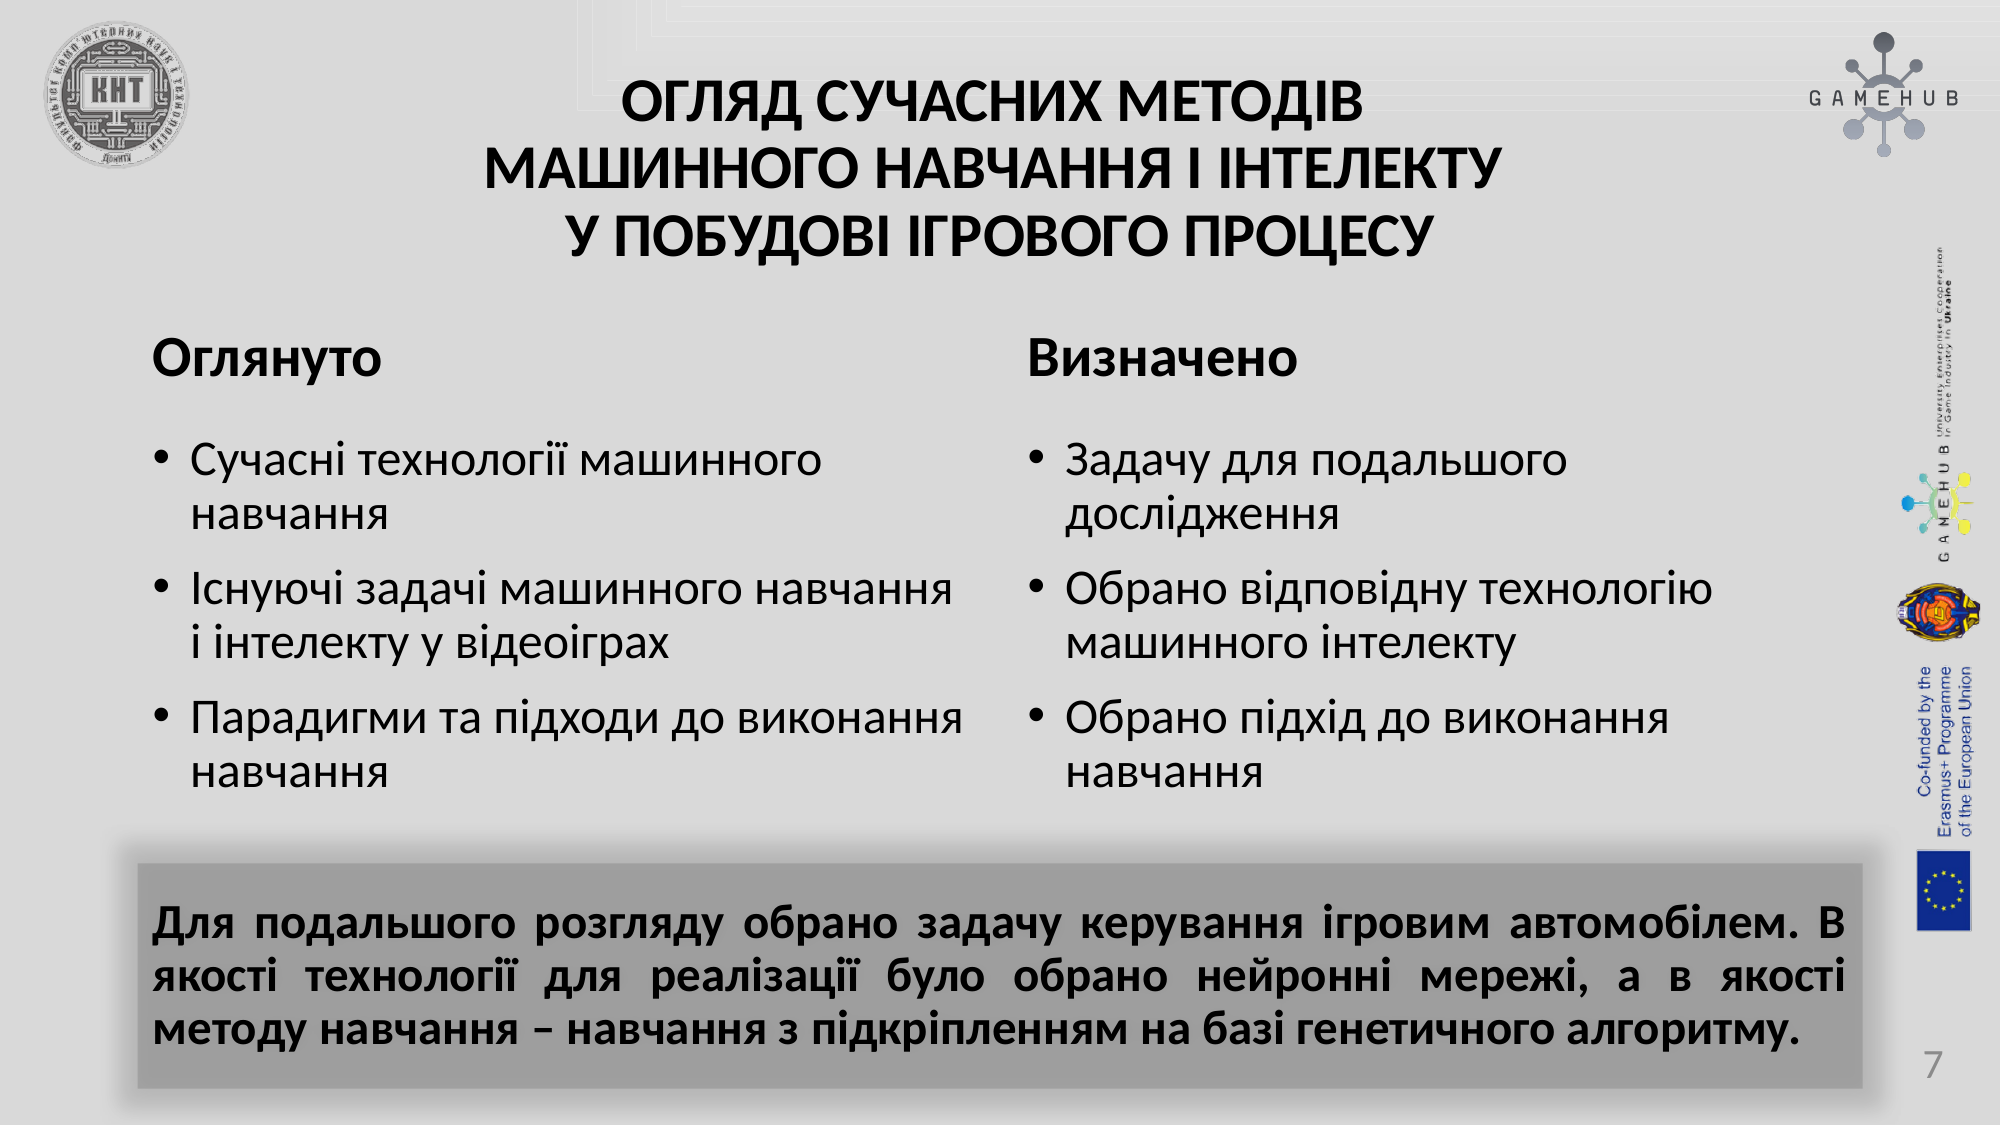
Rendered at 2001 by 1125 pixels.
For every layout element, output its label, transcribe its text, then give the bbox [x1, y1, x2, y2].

list Оглянуто [137, 289, 984, 425]
slide_number 7 [1897, 1031, 1959, 1092]
picture [1588, 223, 2001, 964]
picture [1808, 32, 1959, 157]
picture [40, 19, 191, 170]
list Визначено [1012, 289, 1863, 425]
text_box Для подальшого розгляду обрано задачу керування ігровим автомобілем. В якості технології для реалізації було обрано нейронні мережі, а в якості методу навчання – навчання з підкріпленням на базі генетичного алгоритму. [137, 863, 1863, 1089]
title ОГЛЯД СУЧАСНИХ МЕТОДІВ МАШИННОГО НАВЧАННЯ І ІНТЕЛЕКТУ У ПОБУДОВІ ІГРОВОГО ПРОЦЕСУ [137, 59, 1863, 278]
list Сучасні технології машинного навчання Існуючі задачі машинного навчання і інтелекту у відеоіграх Парадигми та підходи до виконання навчання [137, 425, 984, 819]
list Задачу для подальшого дослідження Обрано відповідну технологію машинного інтелекту Обрано підхід до виконання навчання [1012, 425, 1863, 819]
